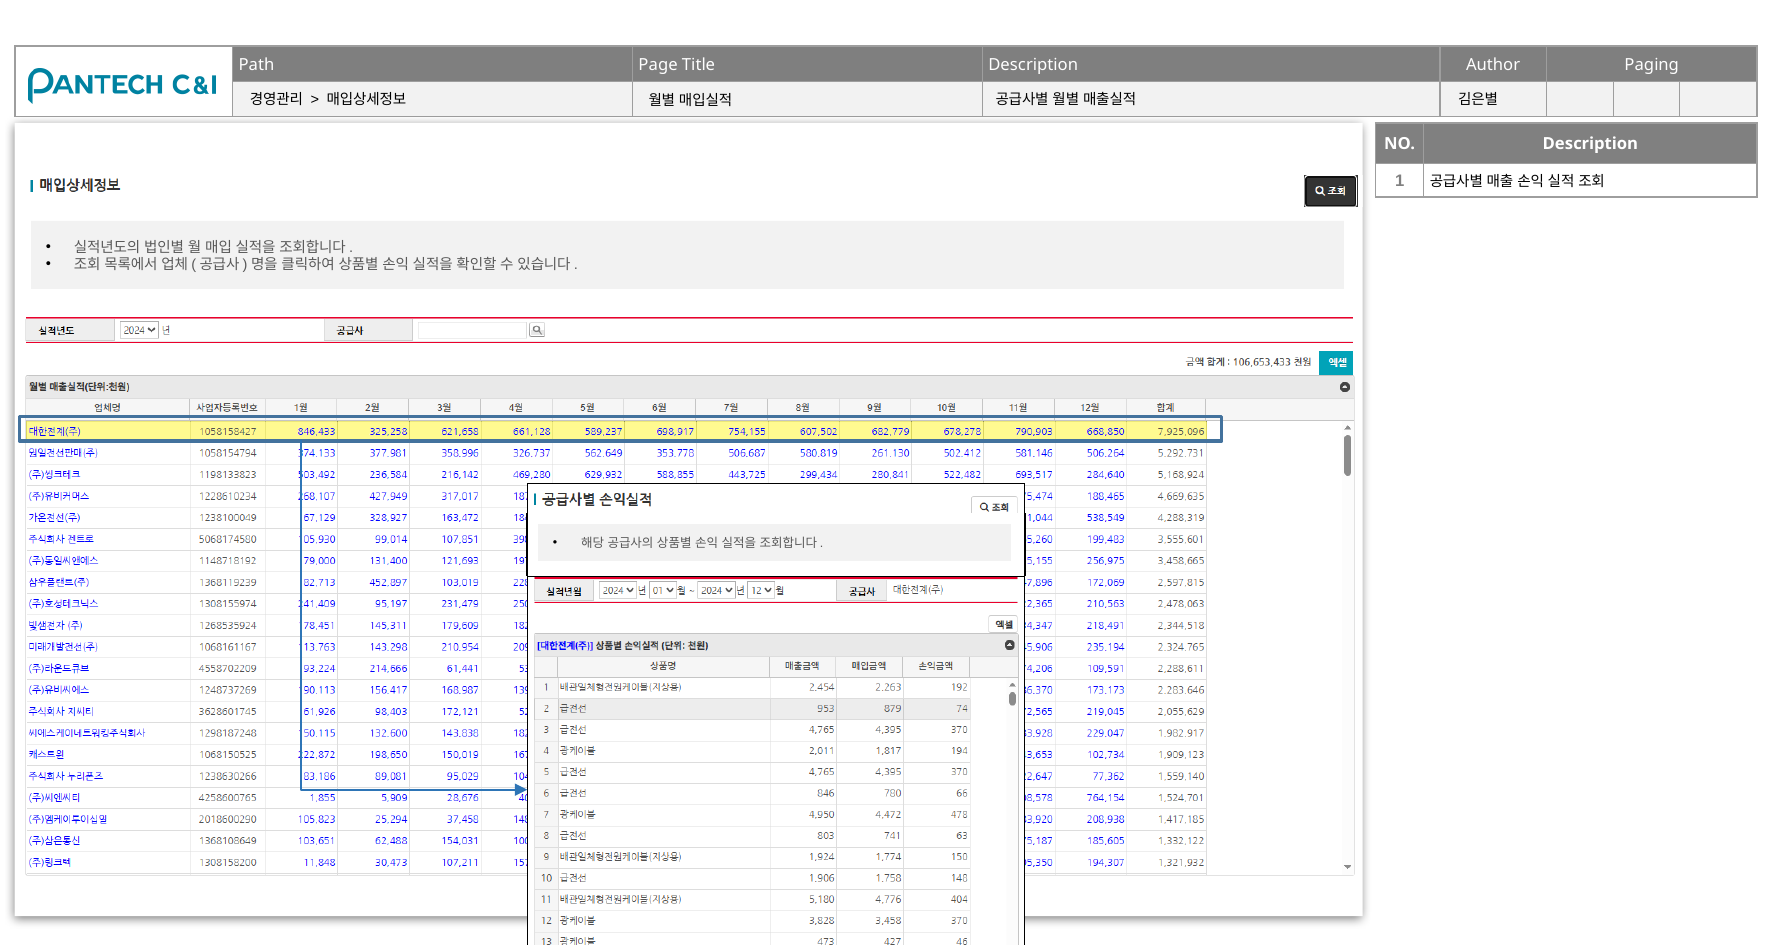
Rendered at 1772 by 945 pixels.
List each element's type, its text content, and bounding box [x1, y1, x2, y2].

table_header Description [1424, 124, 1756, 163]
text_box 실적년도의 법인별 월 매입 실적을 조회합니다. 조회 목록에서 업체(공급사)명을 클릭하여 상품별 손익 실적을 확인할 수 있습니다. [29, 219, 1346, 291]
text_box [14, 122, 1363, 917]
picture [19, 52, 226, 111]
picture [22, 317, 1358, 945]
table_header NO. [1376, 124, 1423, 163]
picture [27, 174, 1363, 207]
text_box 경영관리 > 매입상세정보 [235, 82, 630, 116]
table_cell 공급사별 매출 손익 실적 조회 [1424, 164, 1756, 196]
table_cell 1 [1376, 164, 1423, 196]
text_box 월별 매입실적 [633, 83, 972, 116]
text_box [239, 501, 590, 729]
text_box 김은별 [1443, 82, 1549, 116]
text_box 공급사별 월별 매출실적 [980, 82, 1435, 116]
